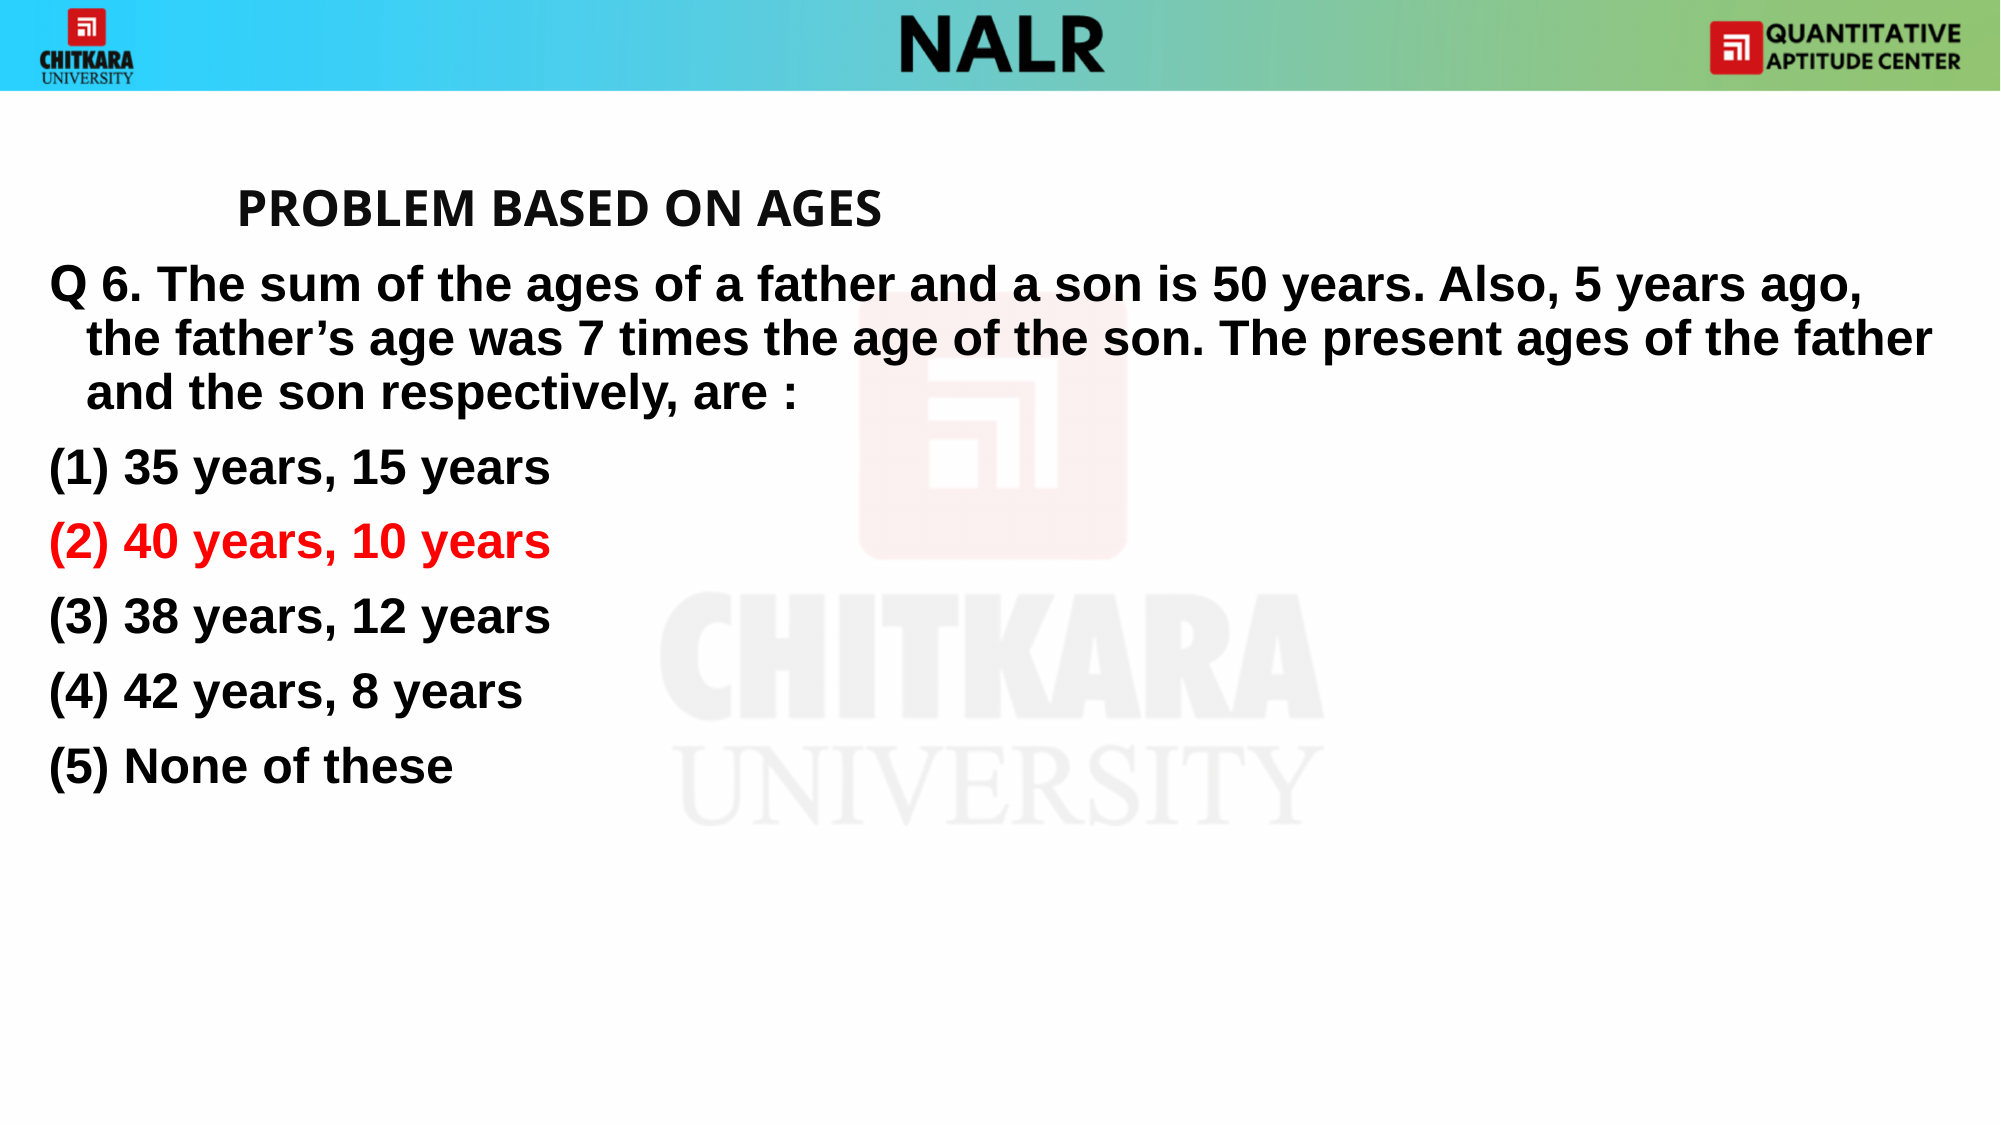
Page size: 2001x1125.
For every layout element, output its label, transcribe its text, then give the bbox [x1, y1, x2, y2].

picture [0, 0, 2001, 1125]
list PROBLEM BASED ON AGES Q 6. The sum of the ages of a father and a son is 50 years. Also, 5 years ago, the father’s age was 7 times the age of the son. The present ages of the father and the son respectively, are : 35 years, 15 years (2) 40 years, 10 years (3) 38 years, 12 years (4) 42 years, 8 years (5) None of these [33, 175, 1959, 1053]
title [41, 31, 1959, 142]
